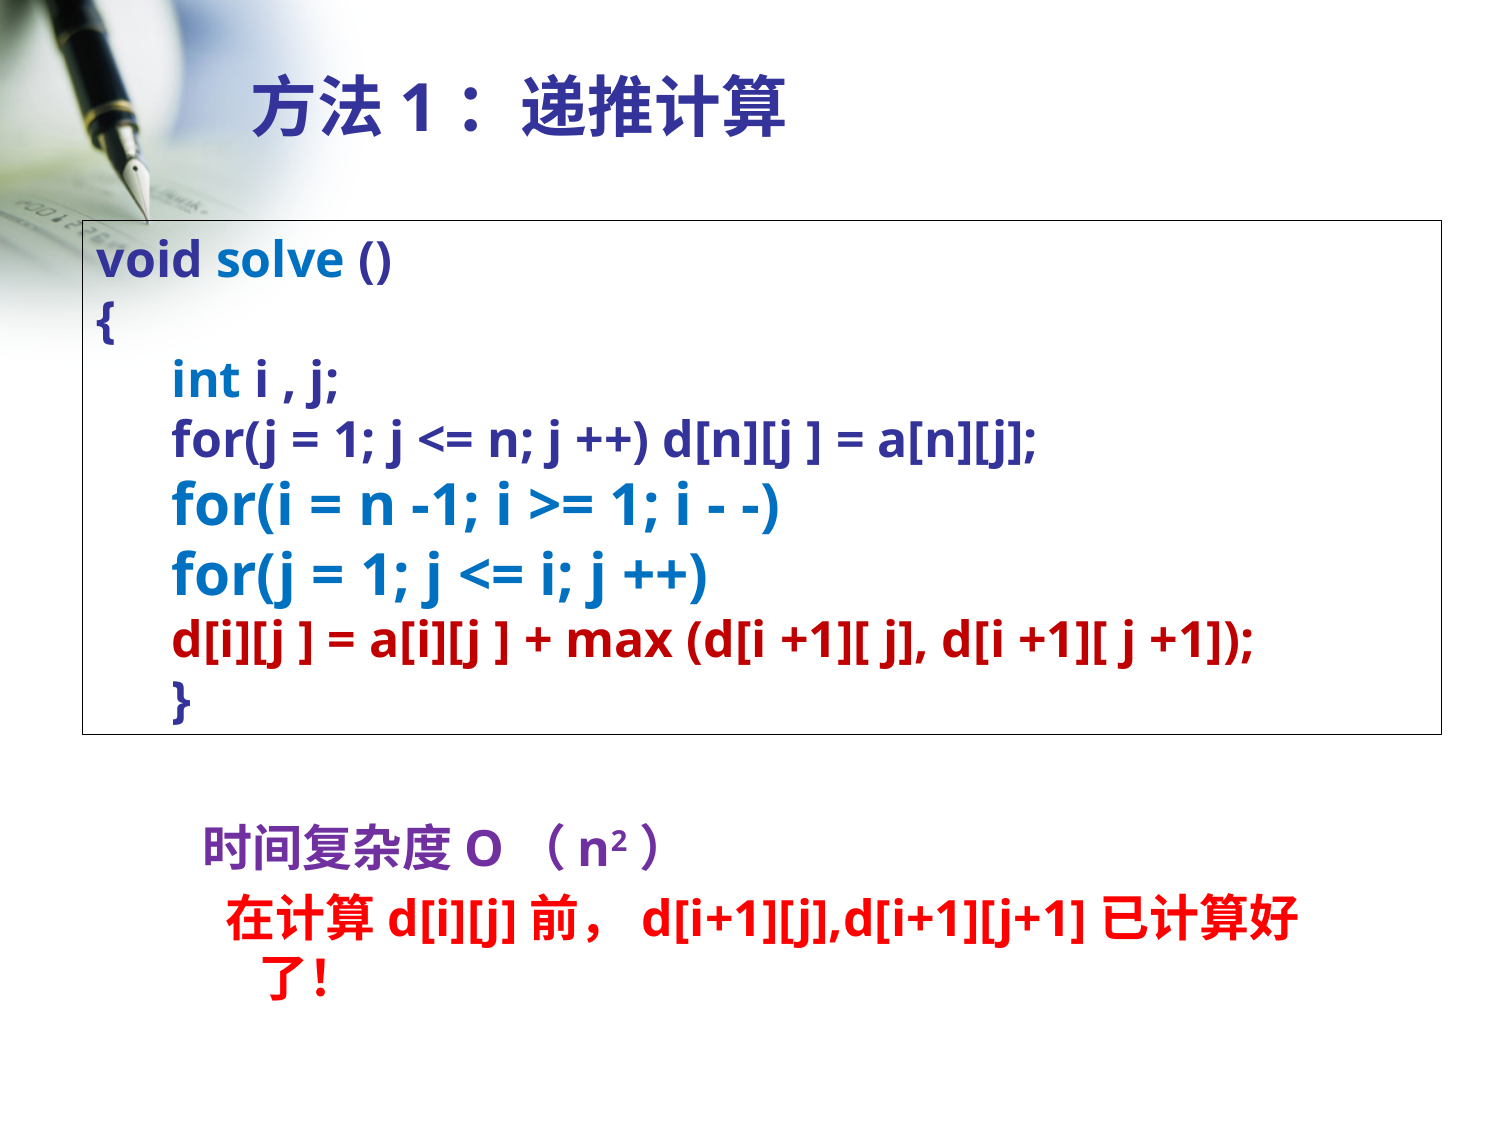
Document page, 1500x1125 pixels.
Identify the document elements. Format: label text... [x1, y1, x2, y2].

title 方法1：递推计算 [235, 44, 1466, 153]
picture [0, 0, 373, 368]
text_box void solve () { int i , j; for(j = 1; j <= n; j ++) d[n][j ] = a[n][j]; for(i = n -1; i >= 1; i - -) for(j = 1; j <= i; j ++) d[i][j ] = a[i][j ] + max (d[i +1][ j], d[i +1][ j +1]); } [82, 219, 1442, 735]
text_box 时间复杂度O（n2） 在计算d[i][j]前，d[i+1][j],d[i+1][j+1]已计算好了！ [187, 808, 1381, 1006]
